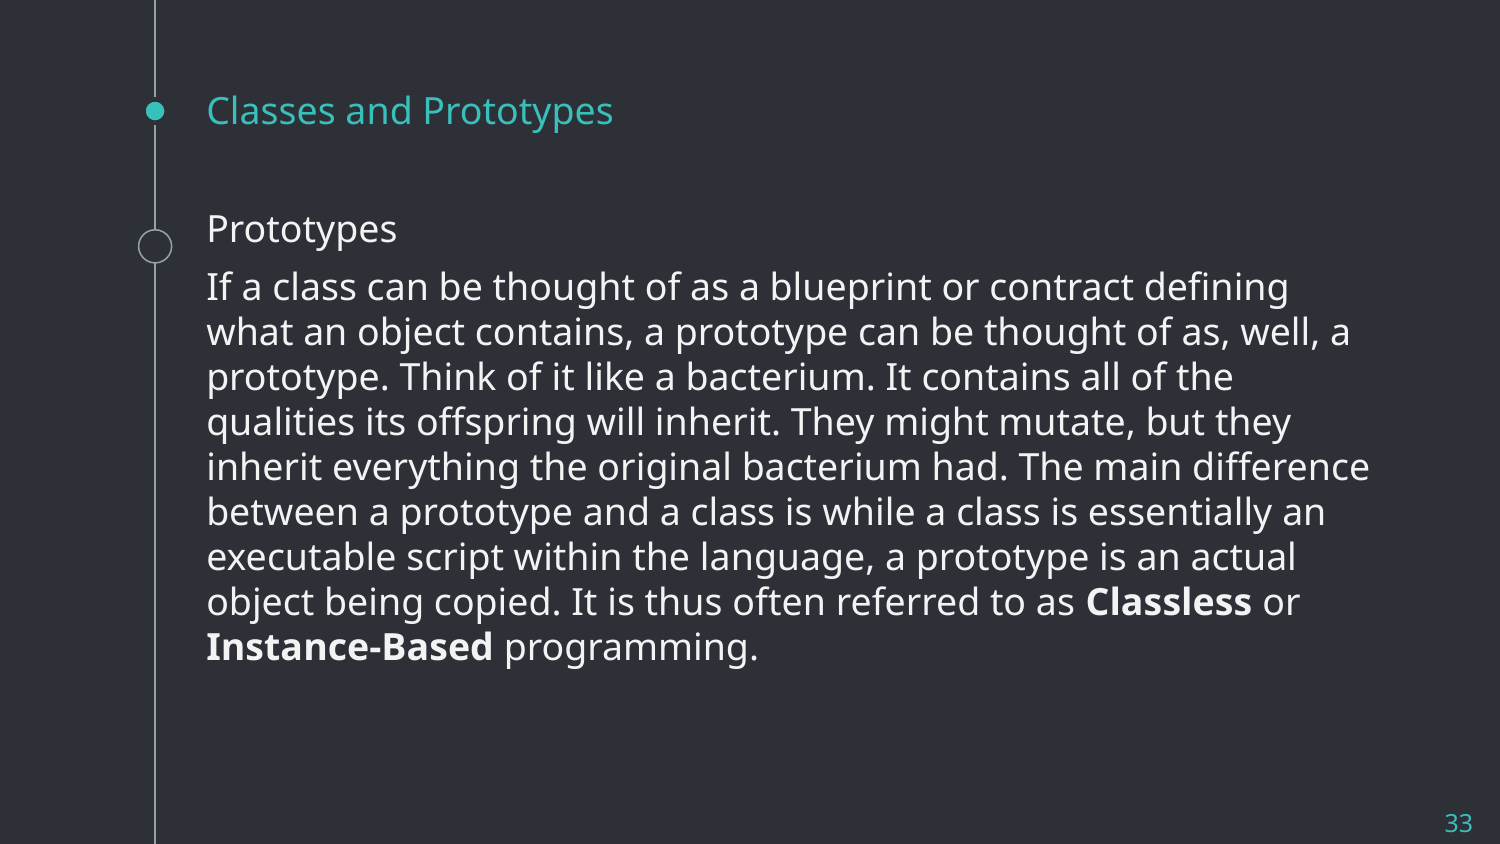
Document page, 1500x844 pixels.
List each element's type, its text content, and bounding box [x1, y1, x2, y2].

title Classes and Prototypes [191, 90, 1317, 147]
list Prototypes If a class can be thought of as a blueprint or contract defining what an object contains, a prototype can be thought of as, well, a prototype. Think of it like a bacterium. It contains all of the qualities its offspring will inherit. They might mutate, but they inherit everything the original bacterium had. The main difference between a prototype and a class is while a class is essentially an executable script within the language, a prototype is an actual object being copied. It is thus often referred to as Classless or Instance-Based programming. [191, 189, 1399, 802]
slide_number 33 [1398, 792, 1489, 844]
